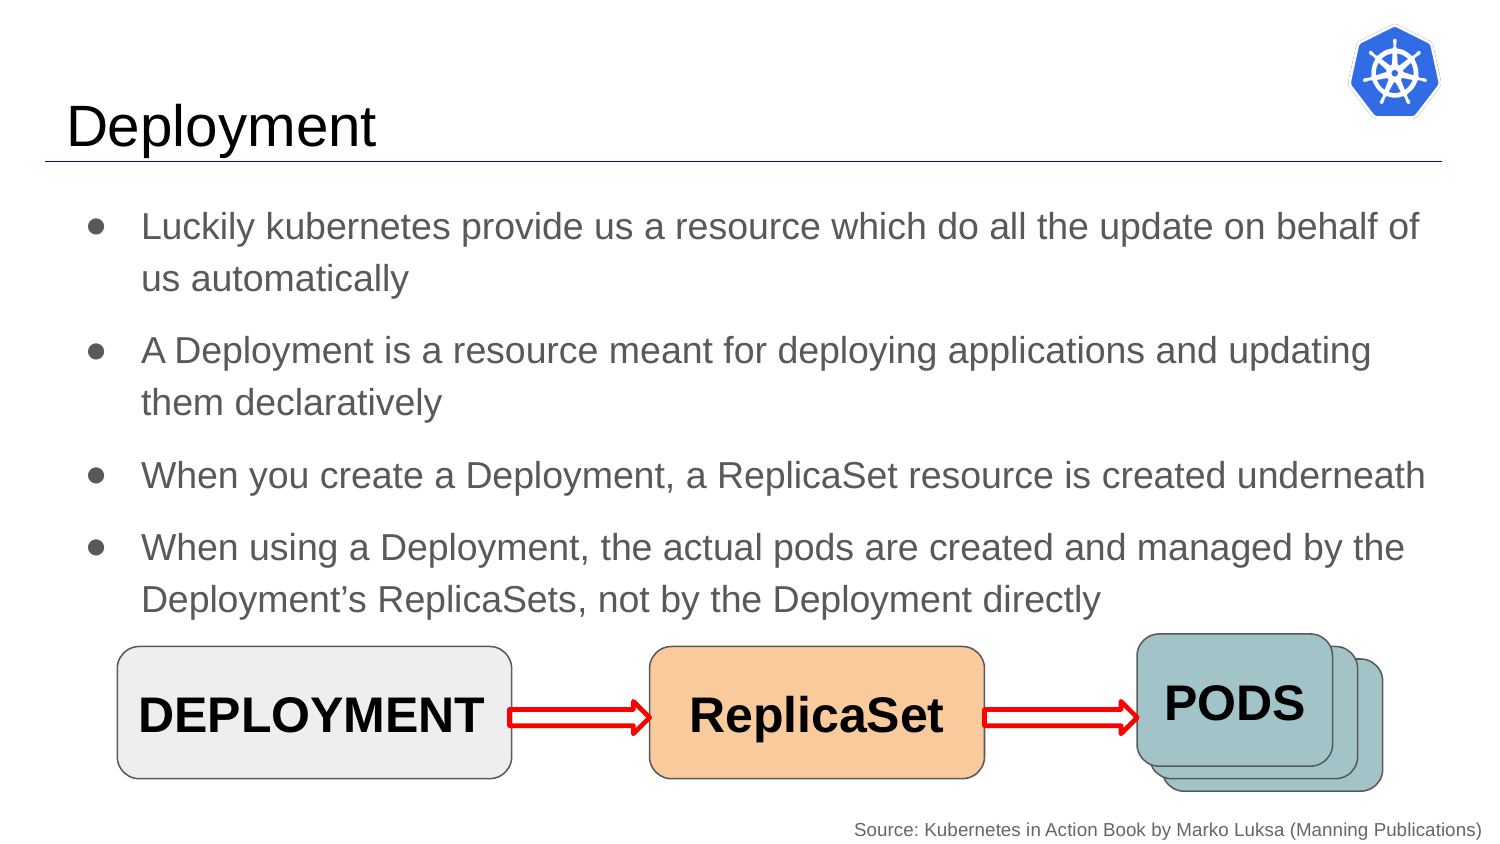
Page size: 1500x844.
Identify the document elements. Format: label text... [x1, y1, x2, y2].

title Deployment [51, 72, 1449, 167]
picture [1348, 24, 1441, 72]
list Luckily kubernetes provide us a resource which do all the update on behalf of us automatically A Deployment is a resource meant for deploying applications and updating them declaratively When you create a Deployment, a ReplicaSet resource is created underneath When using a Deployment, the actual pods are created and managed by the Deployment’s ReplicaSets, not by the Deployment directly [51, 180, 1449, 750]
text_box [117, 633, 1383, 792]
